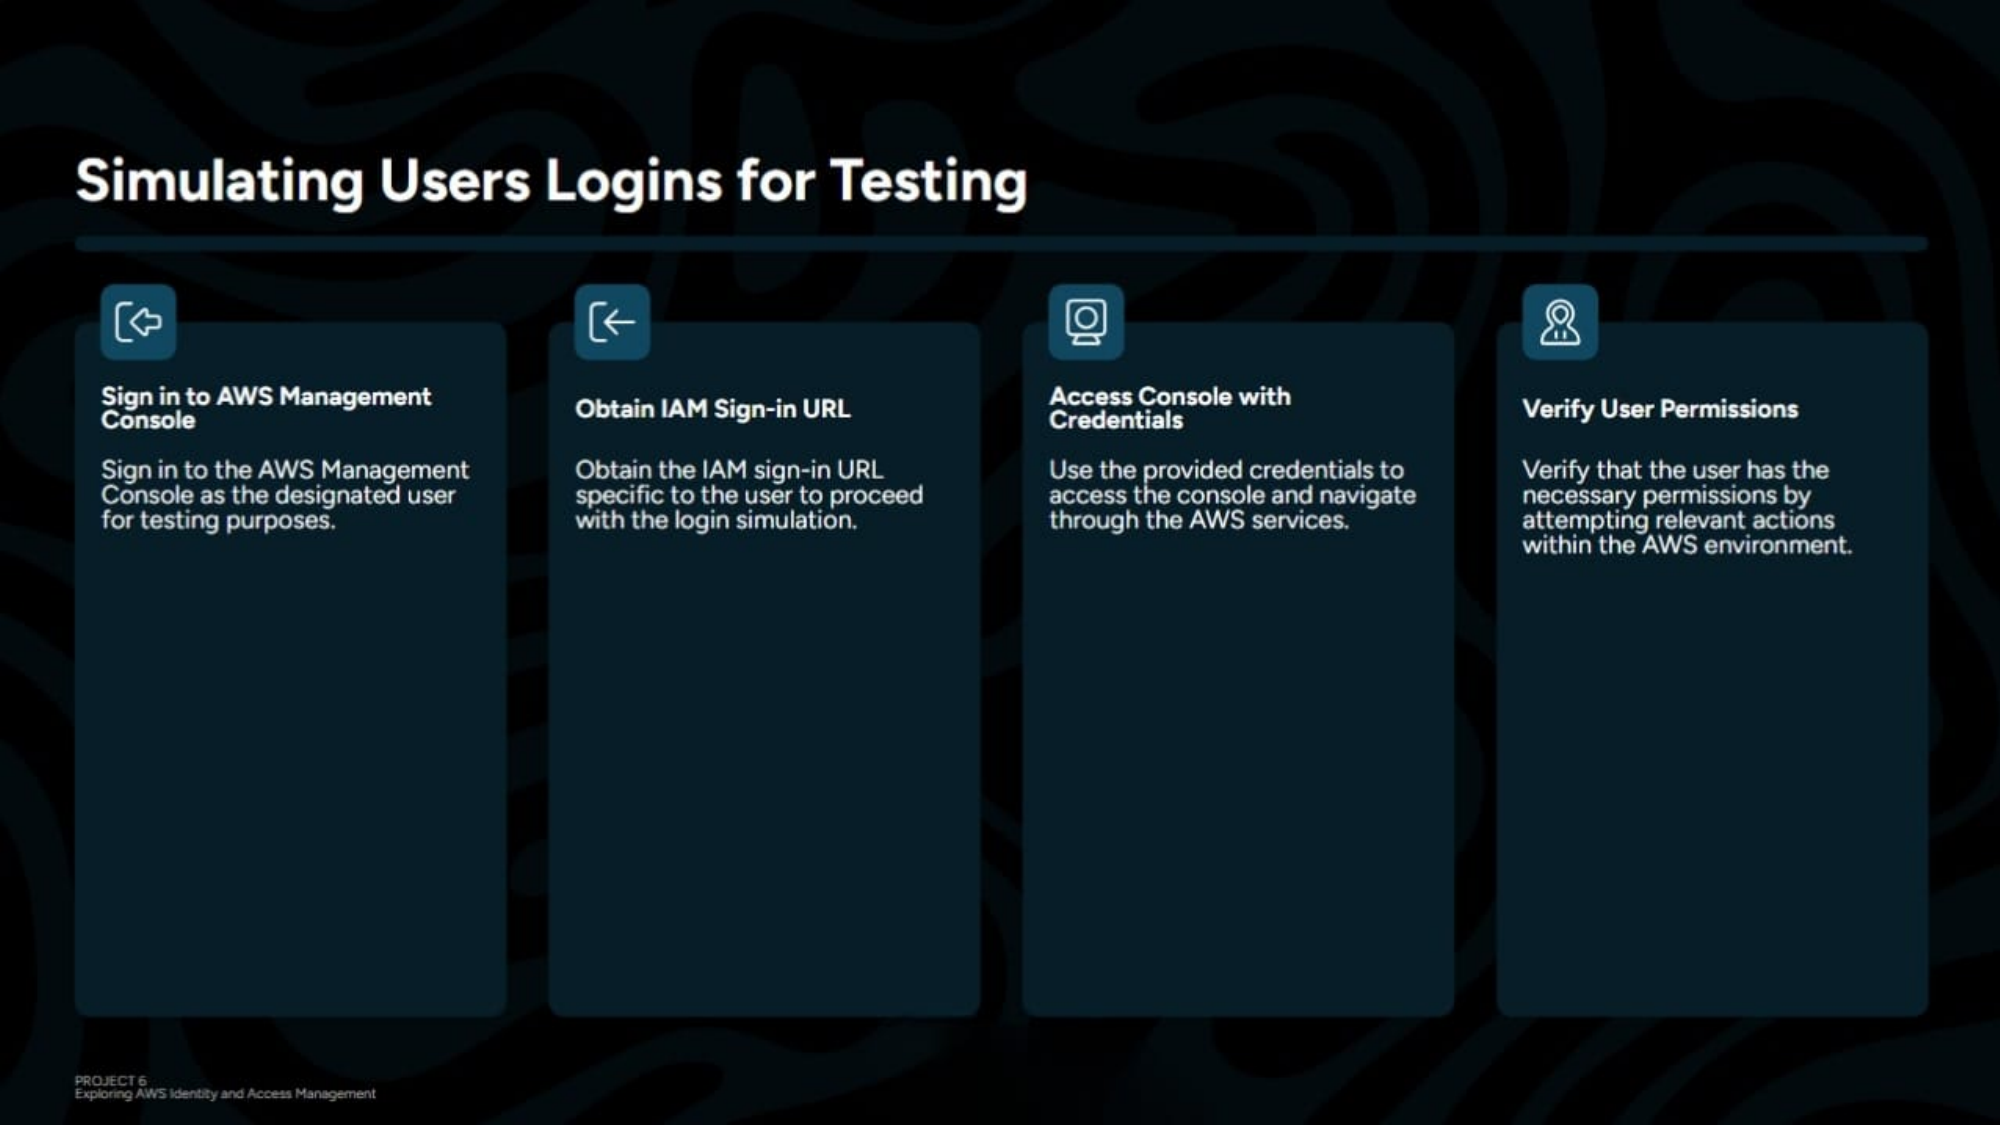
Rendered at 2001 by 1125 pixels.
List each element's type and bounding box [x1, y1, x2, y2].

list [0, 0, 2000, 1125]
